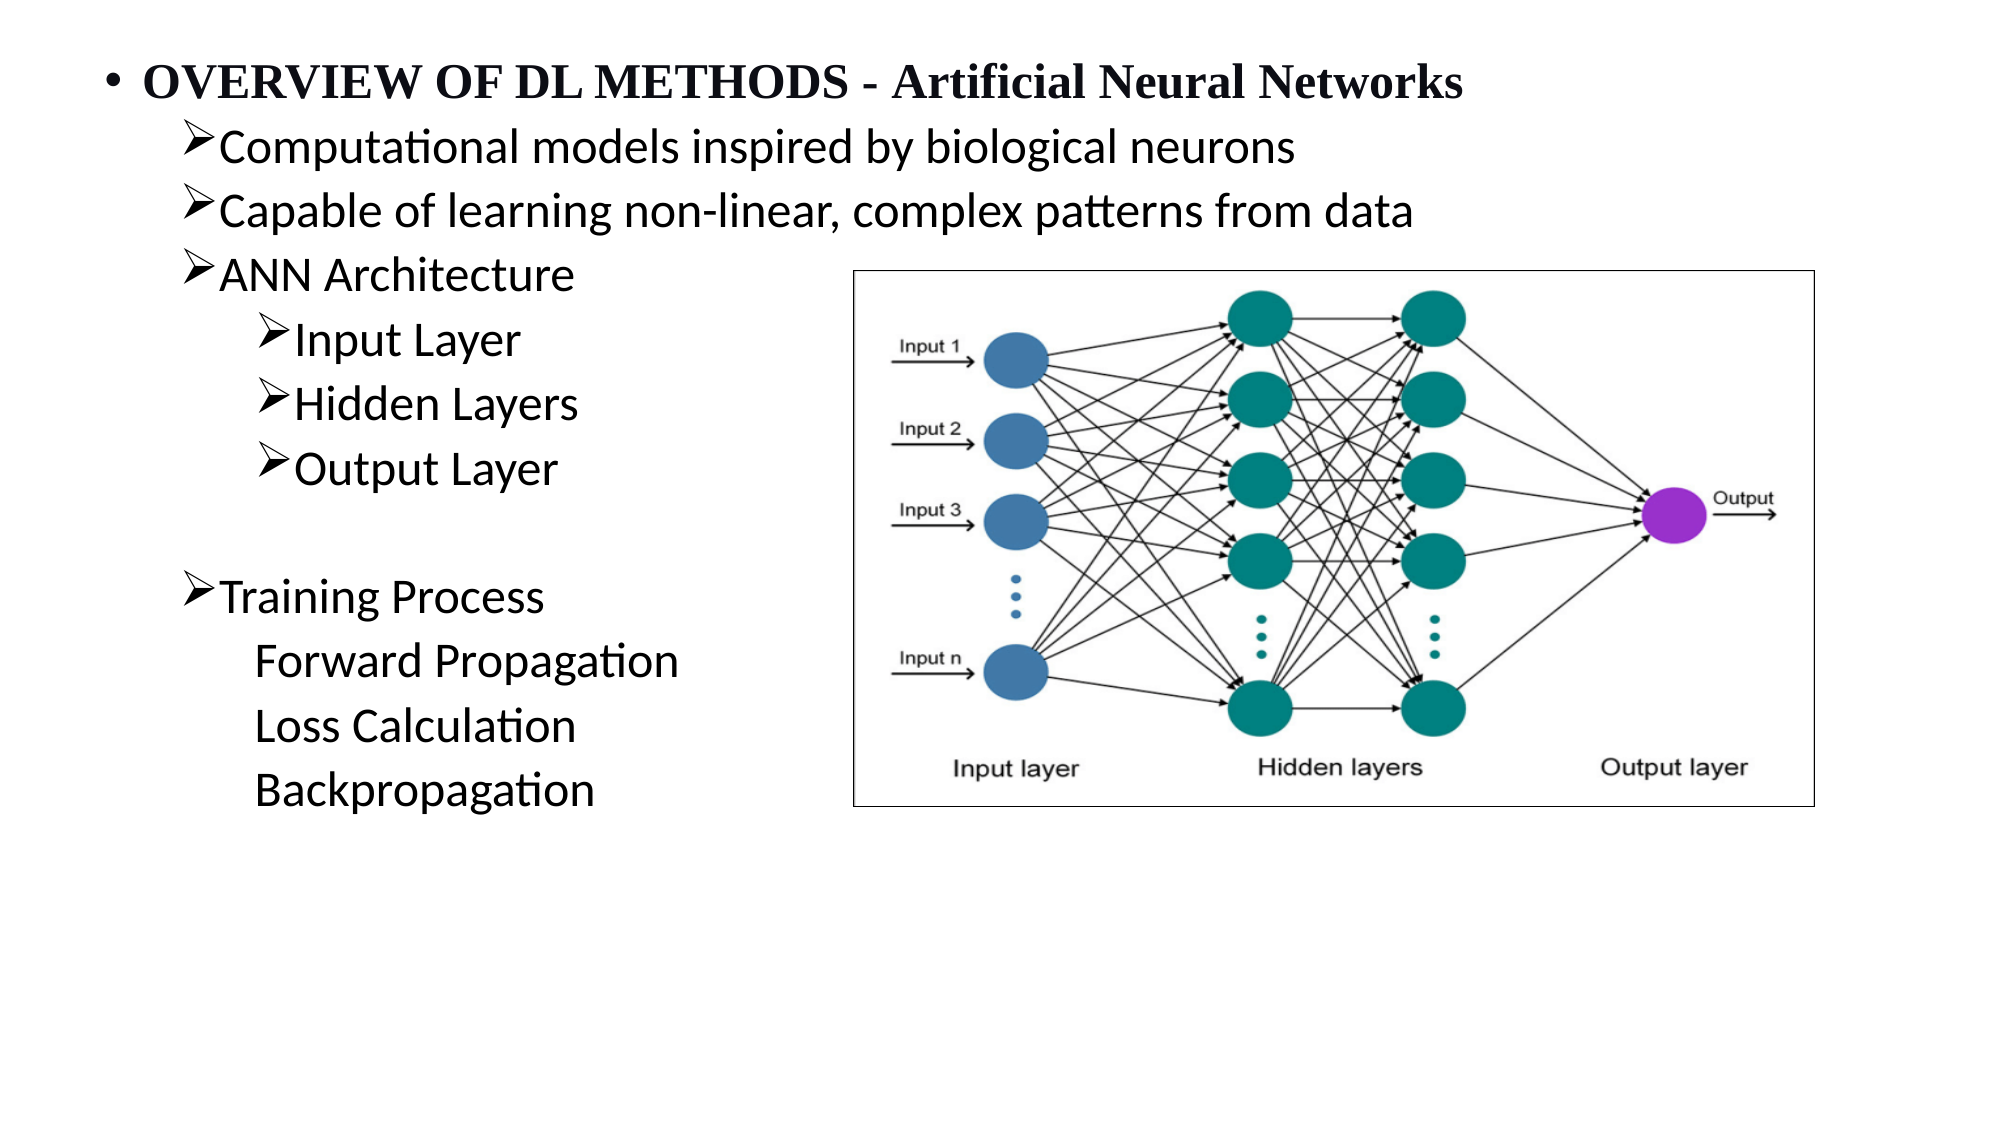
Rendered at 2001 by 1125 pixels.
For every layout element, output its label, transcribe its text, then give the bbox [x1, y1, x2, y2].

picture [853, 270, 1815, 807]
list OVERVIEW OF DL METHODS - Artificial Neural Networks Computational models inspired by biological neurons Capable of learning non-linear, complex patterns from data ANN Architecture Input Layer Hidden Layers Output Layer Training Process Forward Propagation Loss Calculation Backpropagation [89, 48, 1815, 1040]
